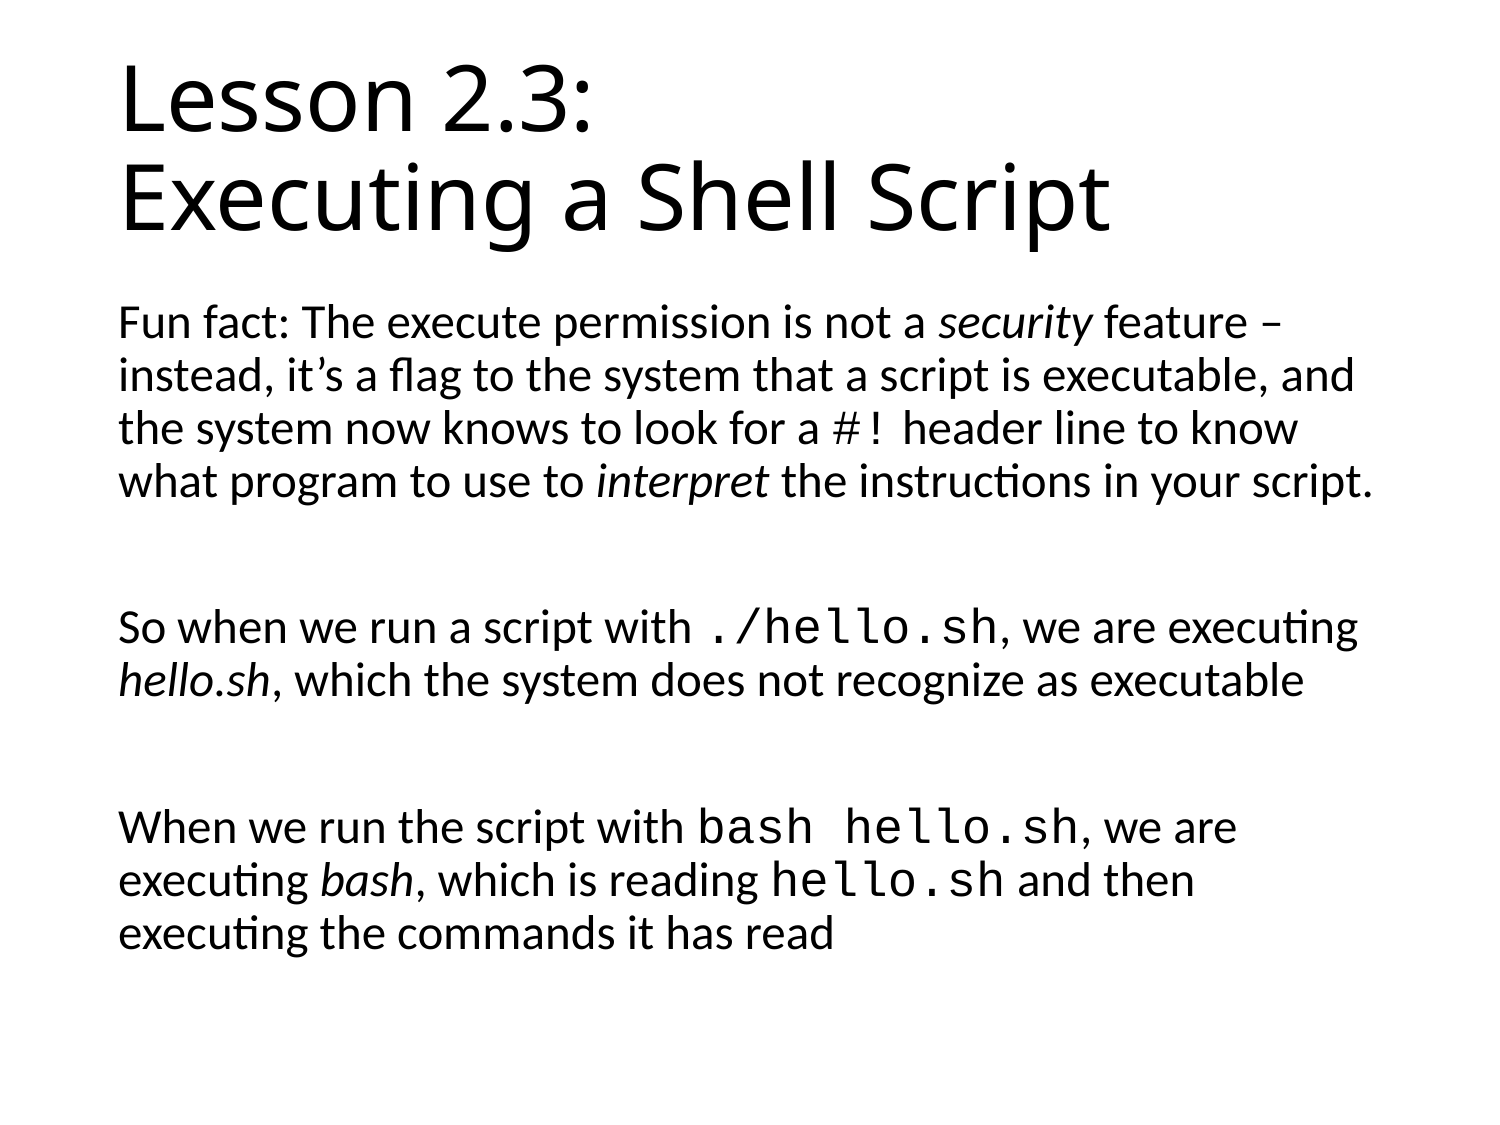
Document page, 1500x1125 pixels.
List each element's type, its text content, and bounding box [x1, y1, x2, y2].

list Fun fact: The execute permission is not a security feature – instead, it’s a flag to the system that a script is executable, and the system now knows to look for a #! header line to know what program to use to interpret the instructions in your script. So when we run a script with ./hello.sh, we are executing hello.sh, which the system does not recognize as executable When we run the script with bash hello.sh, we are executing bash, which is reading hello.sh and then executing the commands it has read [103, 288, 1397, 1059]
title Lesson 2.3: Executing a Shell Script [103, 42, 1397, 261]
